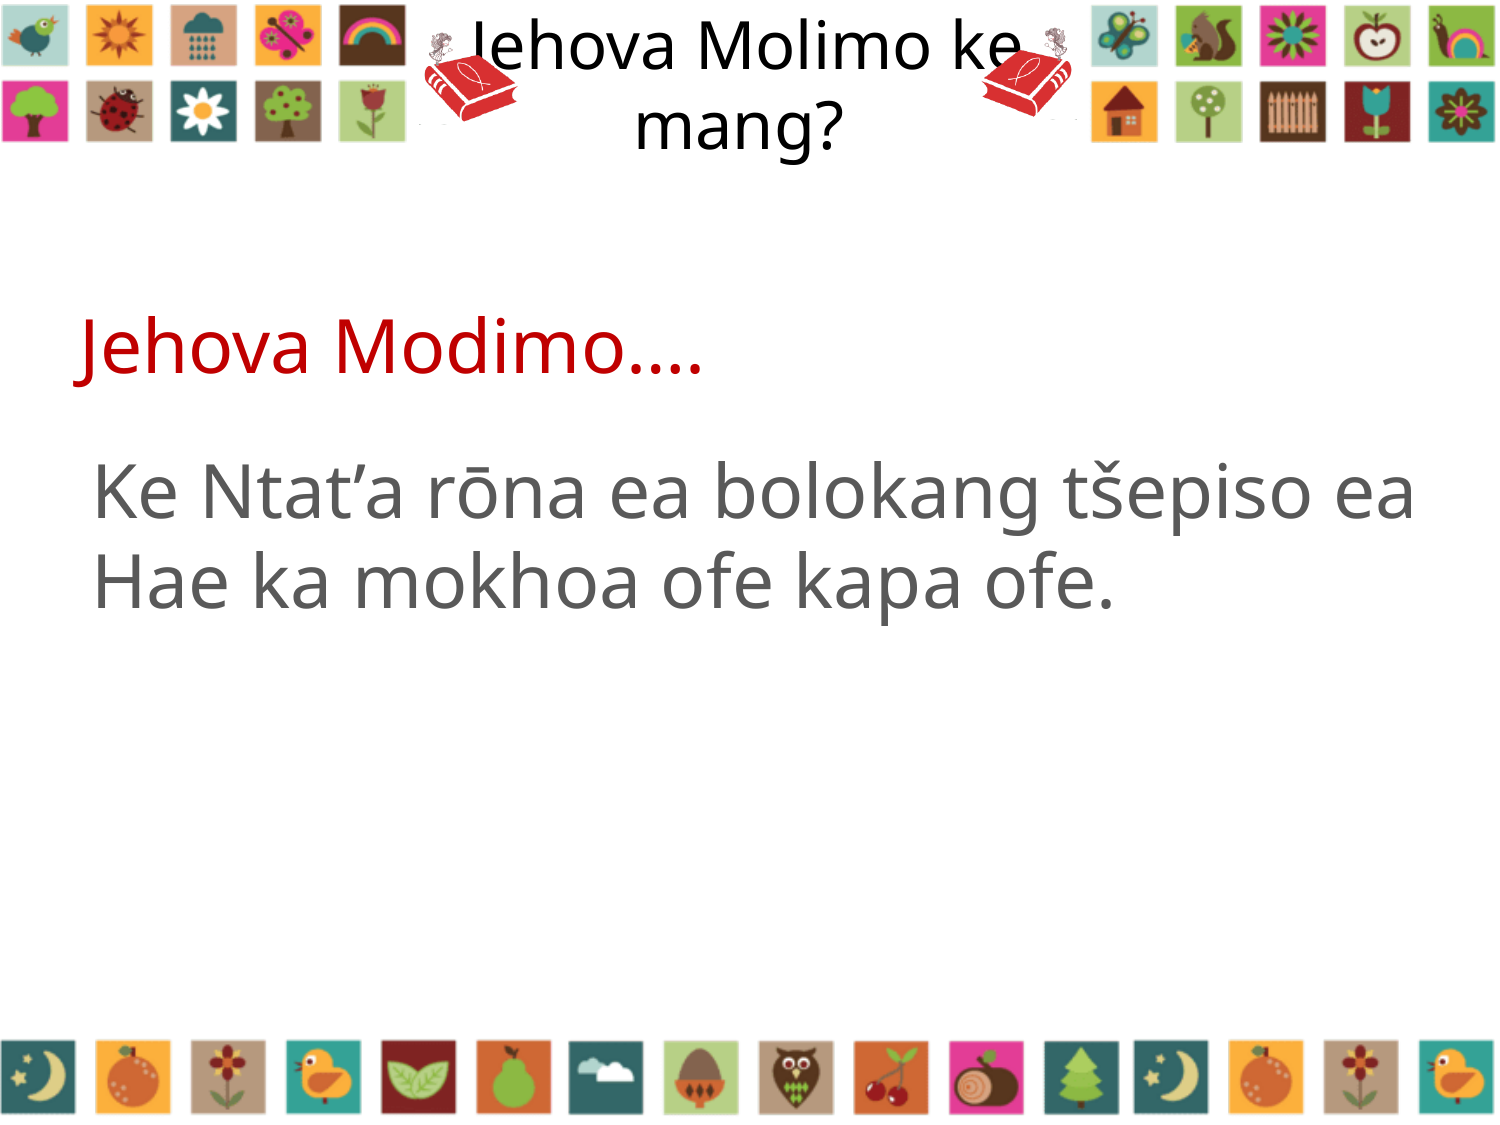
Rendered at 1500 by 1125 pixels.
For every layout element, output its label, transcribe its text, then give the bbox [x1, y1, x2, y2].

text_box Jehova Modimo…. [64, 290, 1412, 396]
text_box Jehova Molimo ke mang? [414, 0, 1080, 171]
picture [0, 3, 550, 150]
picture [950, 3, 1500, 150]
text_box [0, 1028, 1500, 1118]
text_box Ke Ntat’a rōna ea bolokang tšepiso ea Hae ka mokhoa ofe kapa ofe. [76, 436, 1447, 632]
